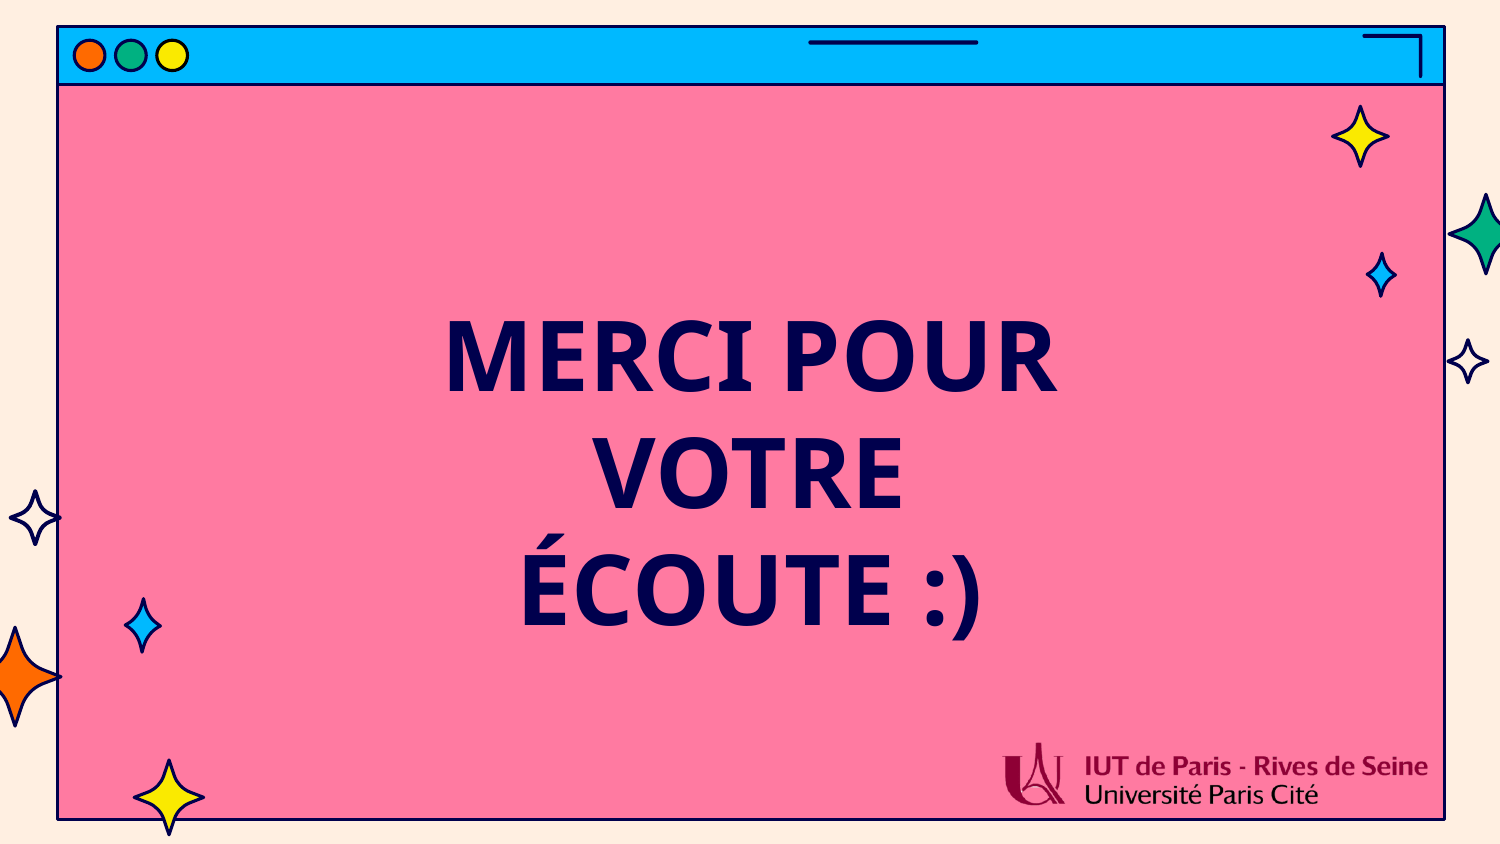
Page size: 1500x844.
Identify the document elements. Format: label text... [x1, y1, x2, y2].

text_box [0, 489, 204, 835]
picture [983, 726, 1446, 821]
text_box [1332, 105, 1500, 384]
title MERCI POUR VOTRE ÉCOUTE :) [380, 278, 1120, 372]
